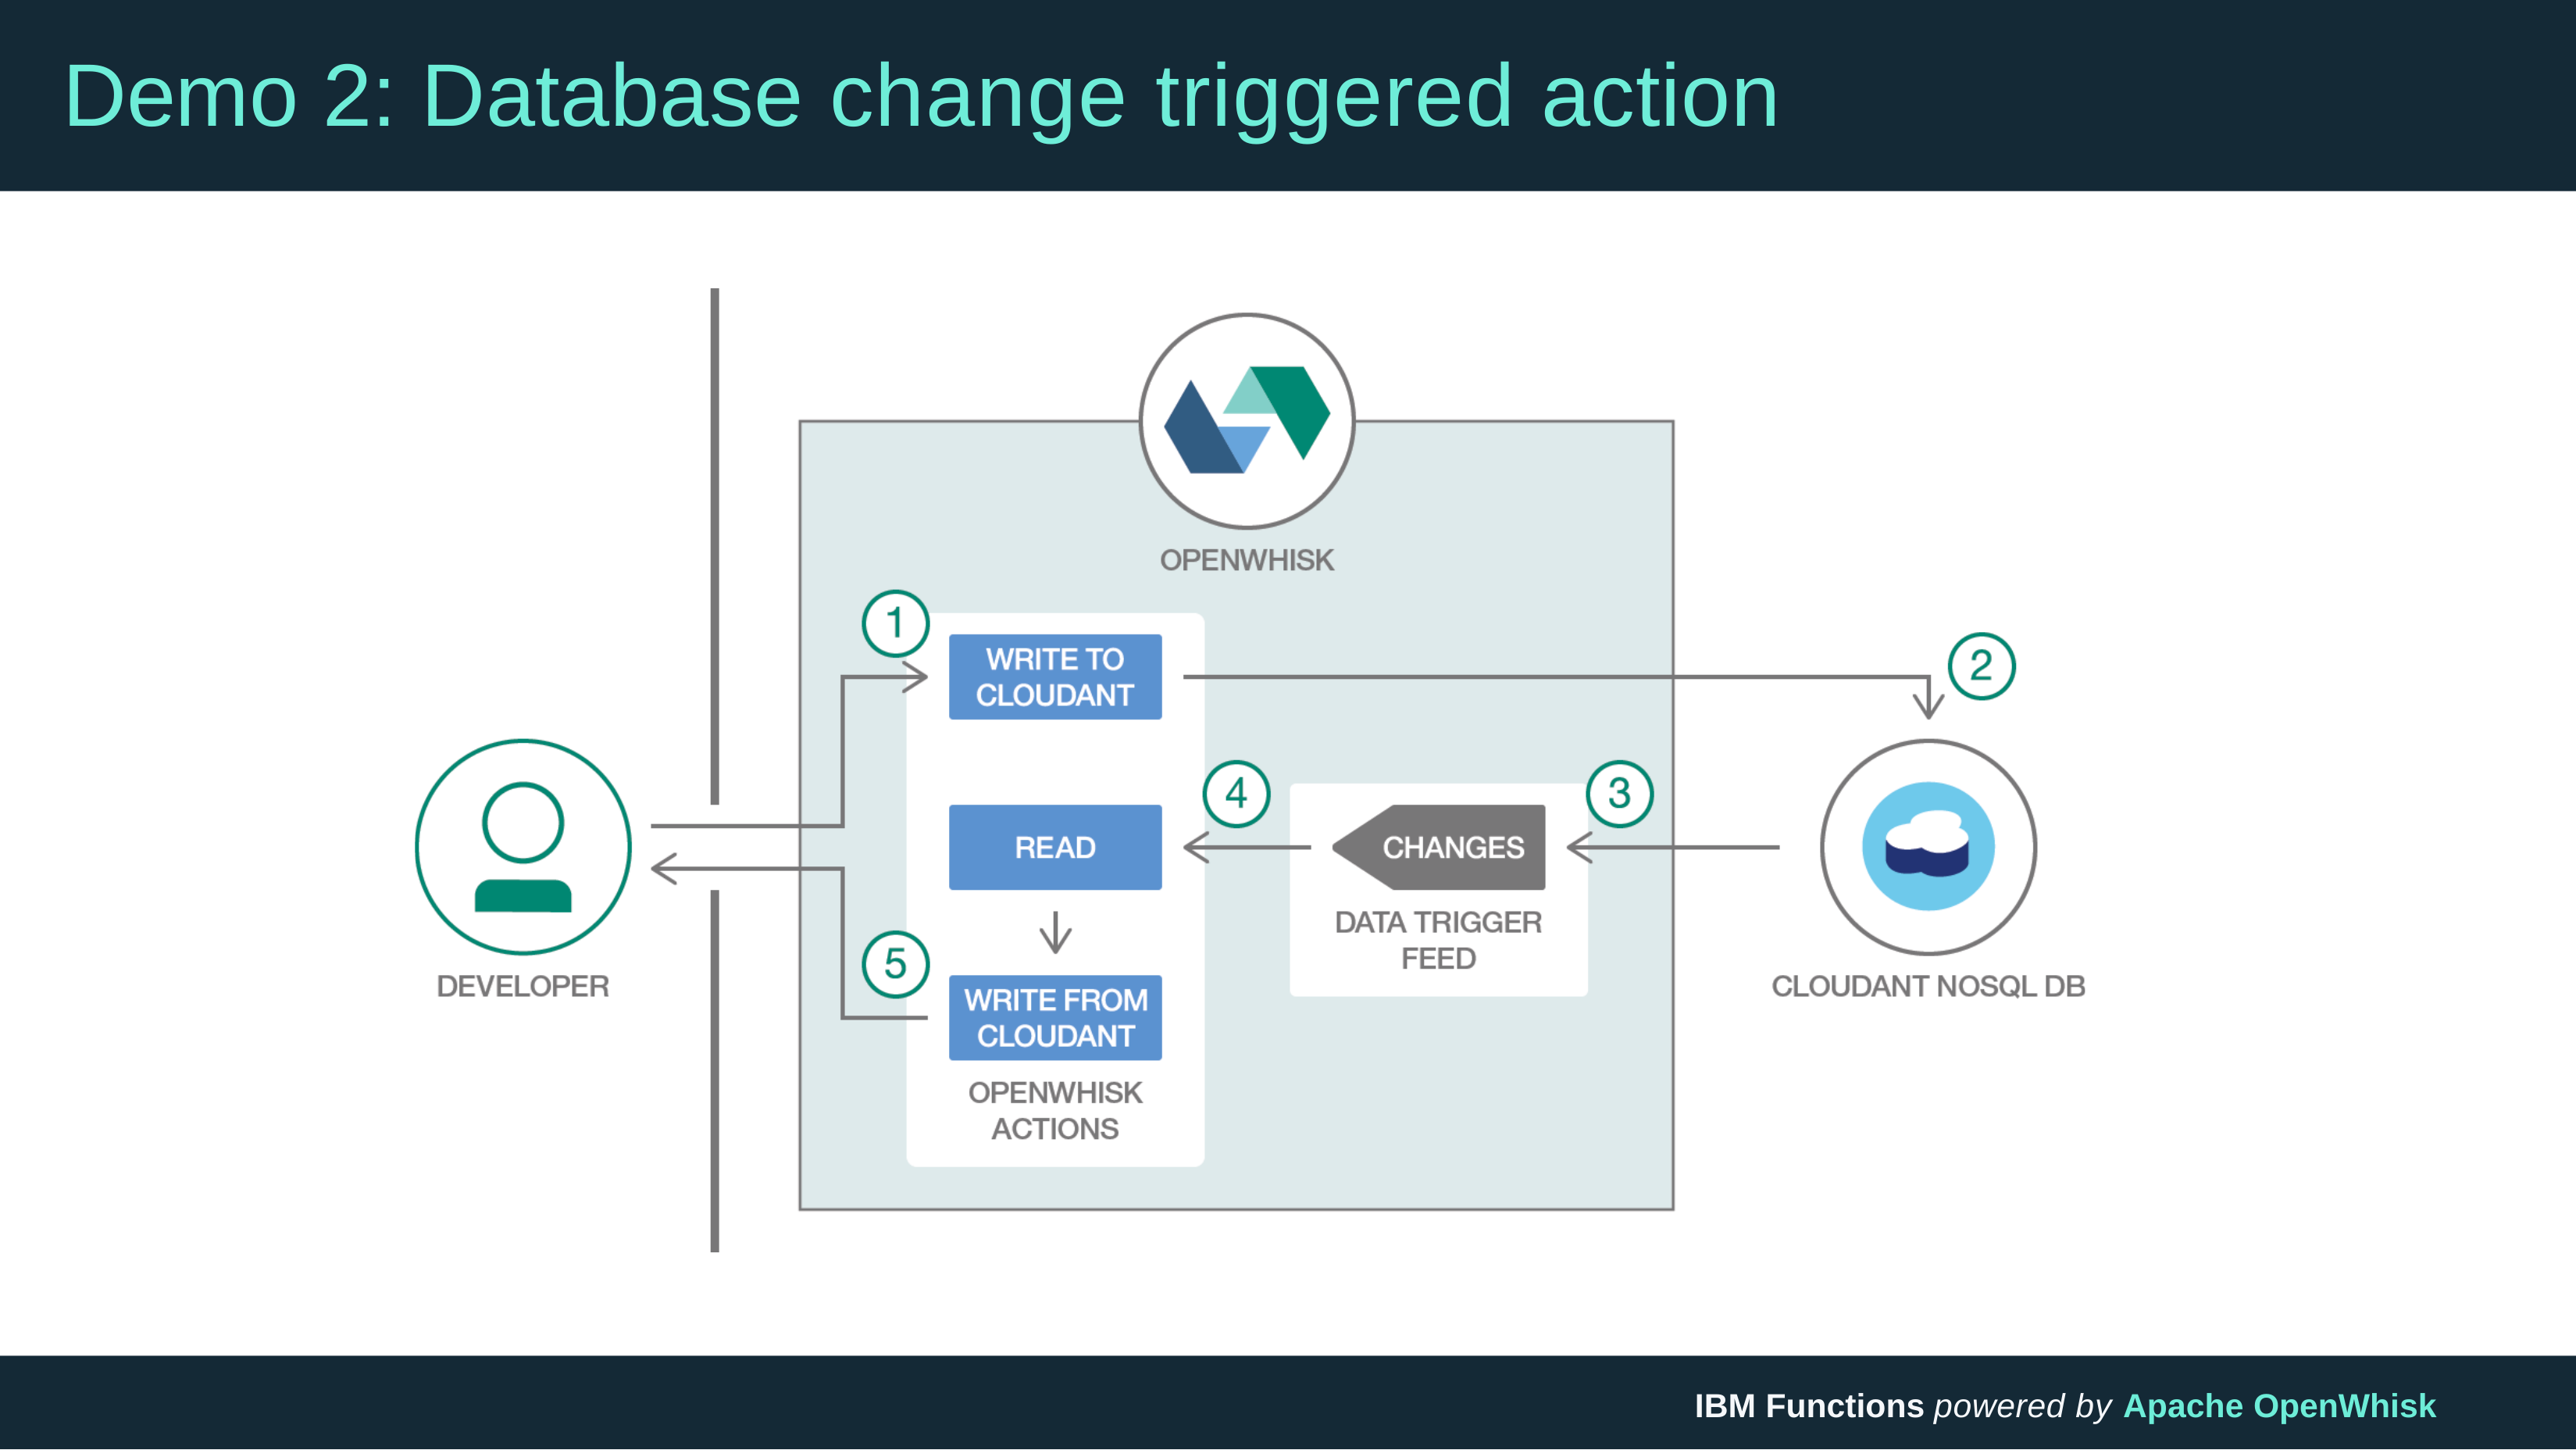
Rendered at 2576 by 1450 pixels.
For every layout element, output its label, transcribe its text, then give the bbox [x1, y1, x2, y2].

text_box [415, 288, 2085, 1252]
title Demo 2: Database change triggered action [61, 36, 1786, 280]
slide_number IBM Functions powered by Apache OpenWhisk [1693, 1389, 2544, 1450]
